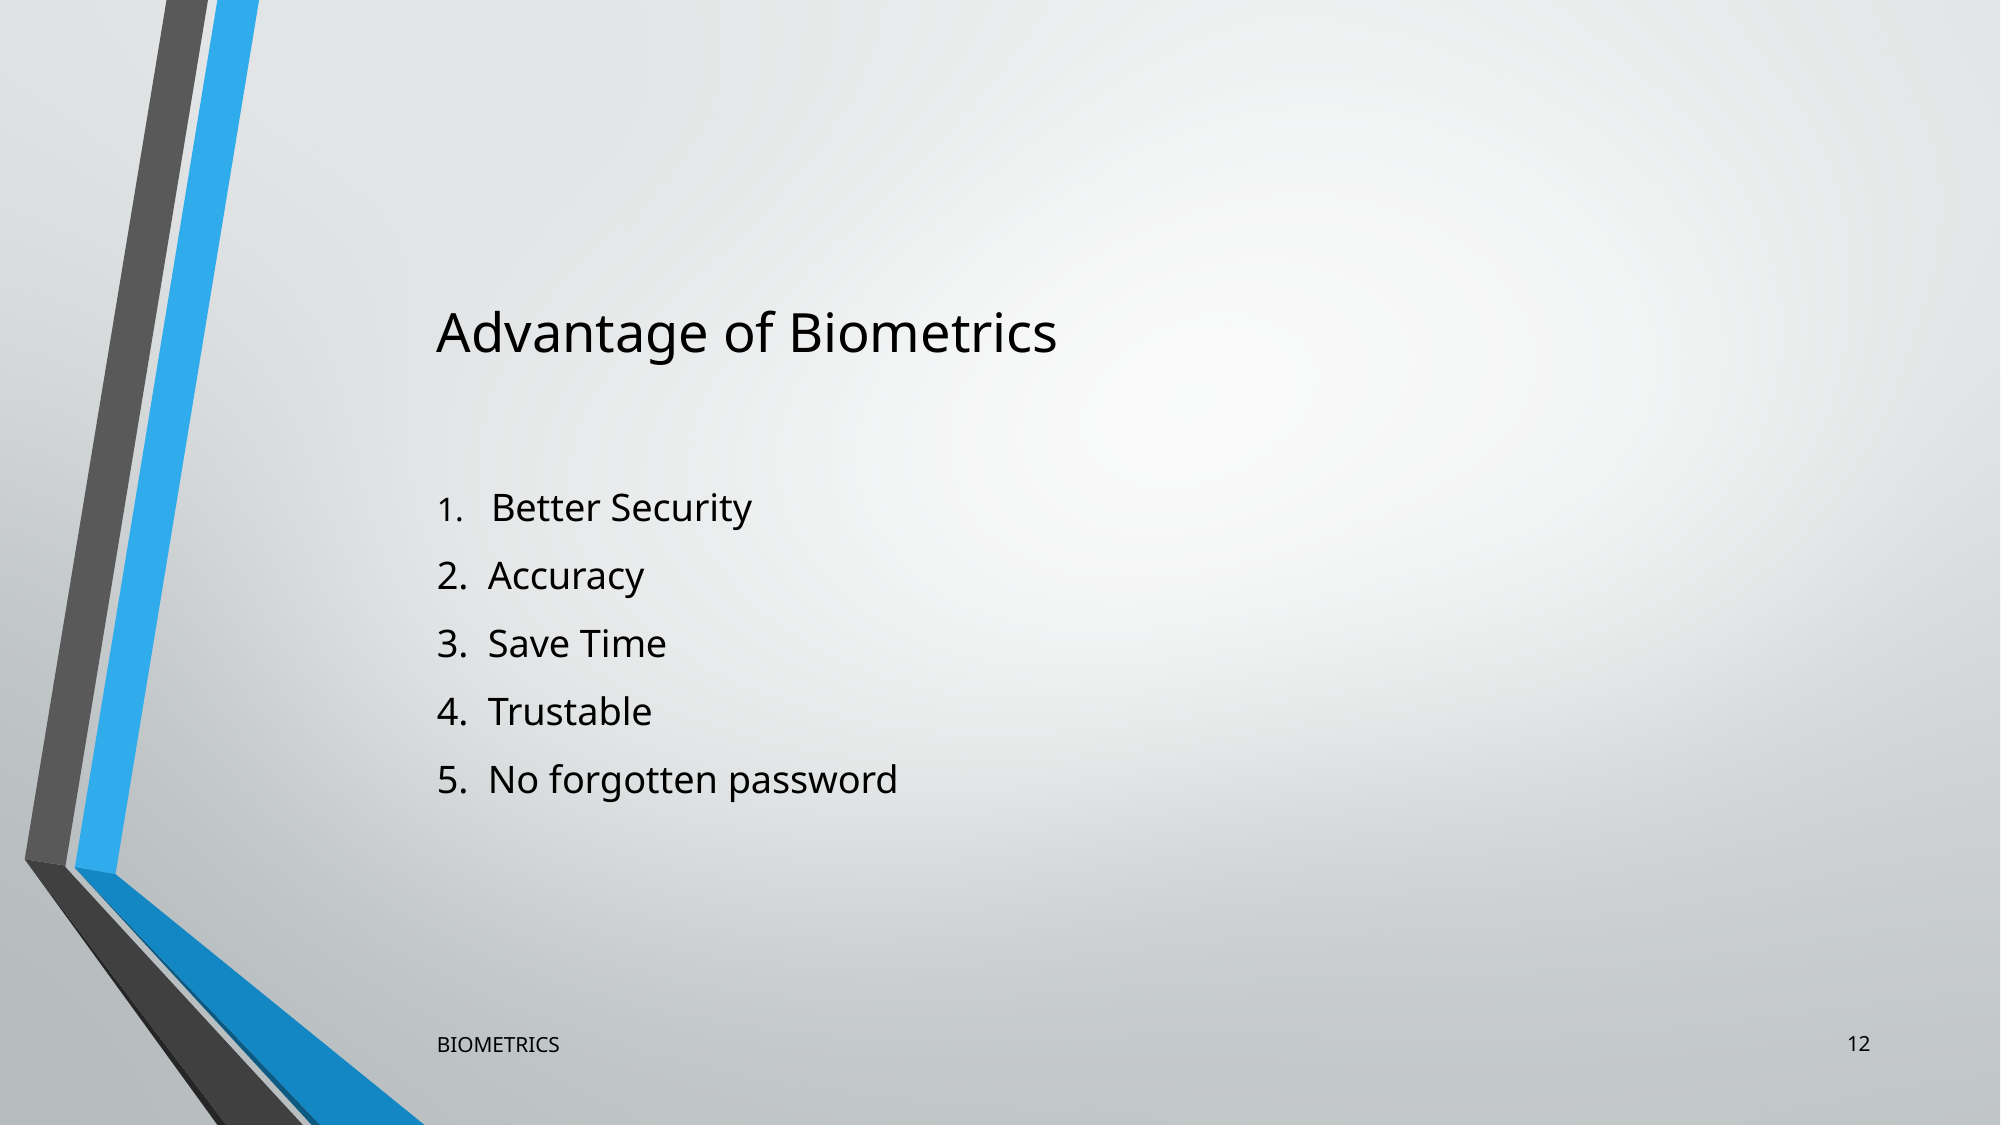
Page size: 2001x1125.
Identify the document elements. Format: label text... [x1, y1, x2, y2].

title Advantage of Biometrics 1. Better Security 2. Accuracy 3. Save Time 4. Trustable 5. No forgotten password [421, 253, 1672, 1045]
slide_number 12 [1795, 1014, 1886, 1075]
footer BIOMETRICS [421, 1014, 1584, 1075]
